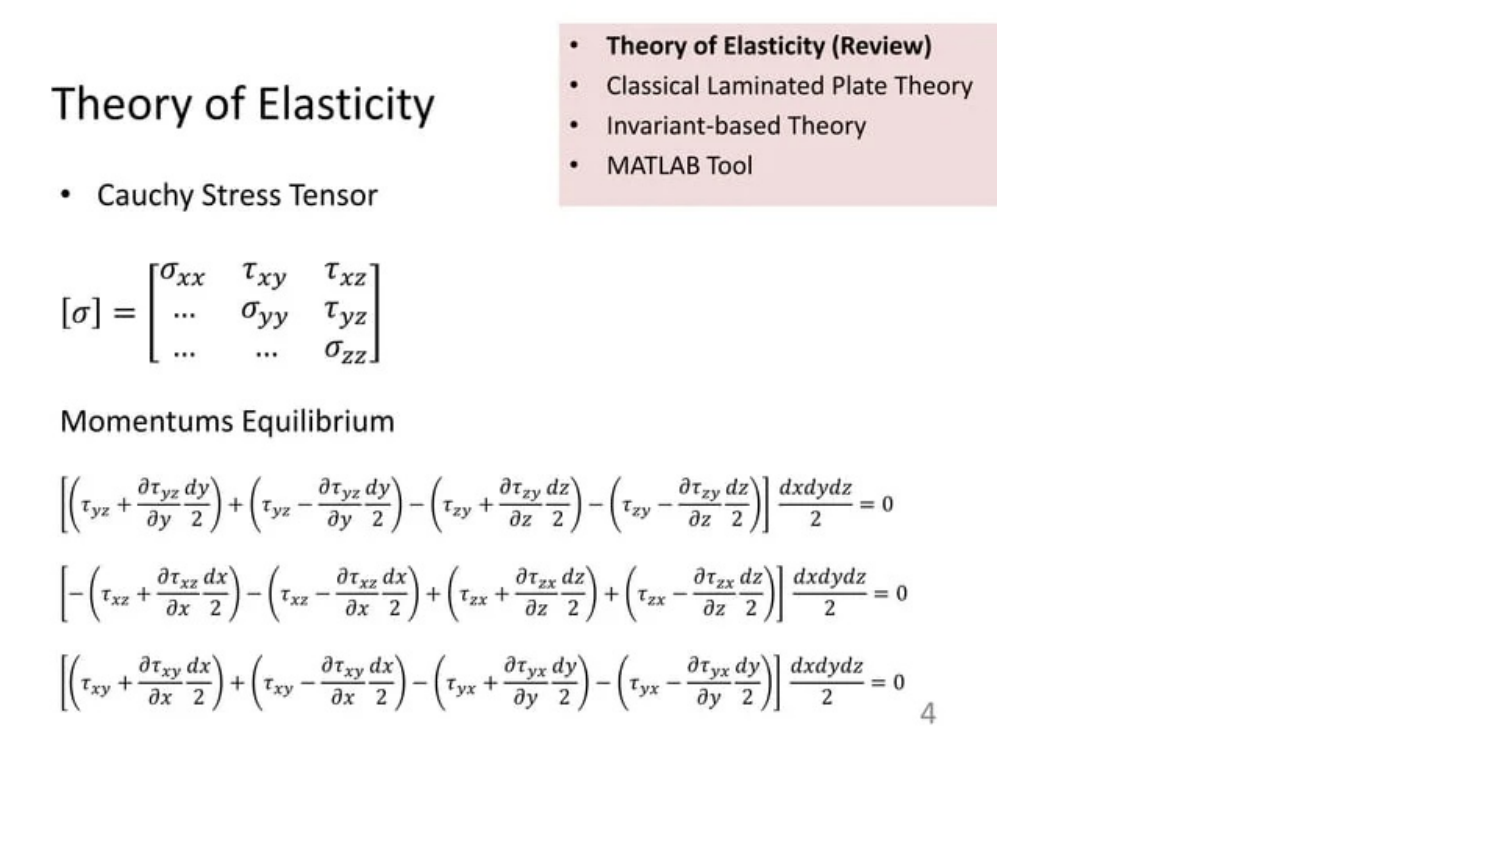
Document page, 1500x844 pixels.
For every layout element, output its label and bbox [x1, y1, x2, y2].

picture [0, 0, 997, 748]
